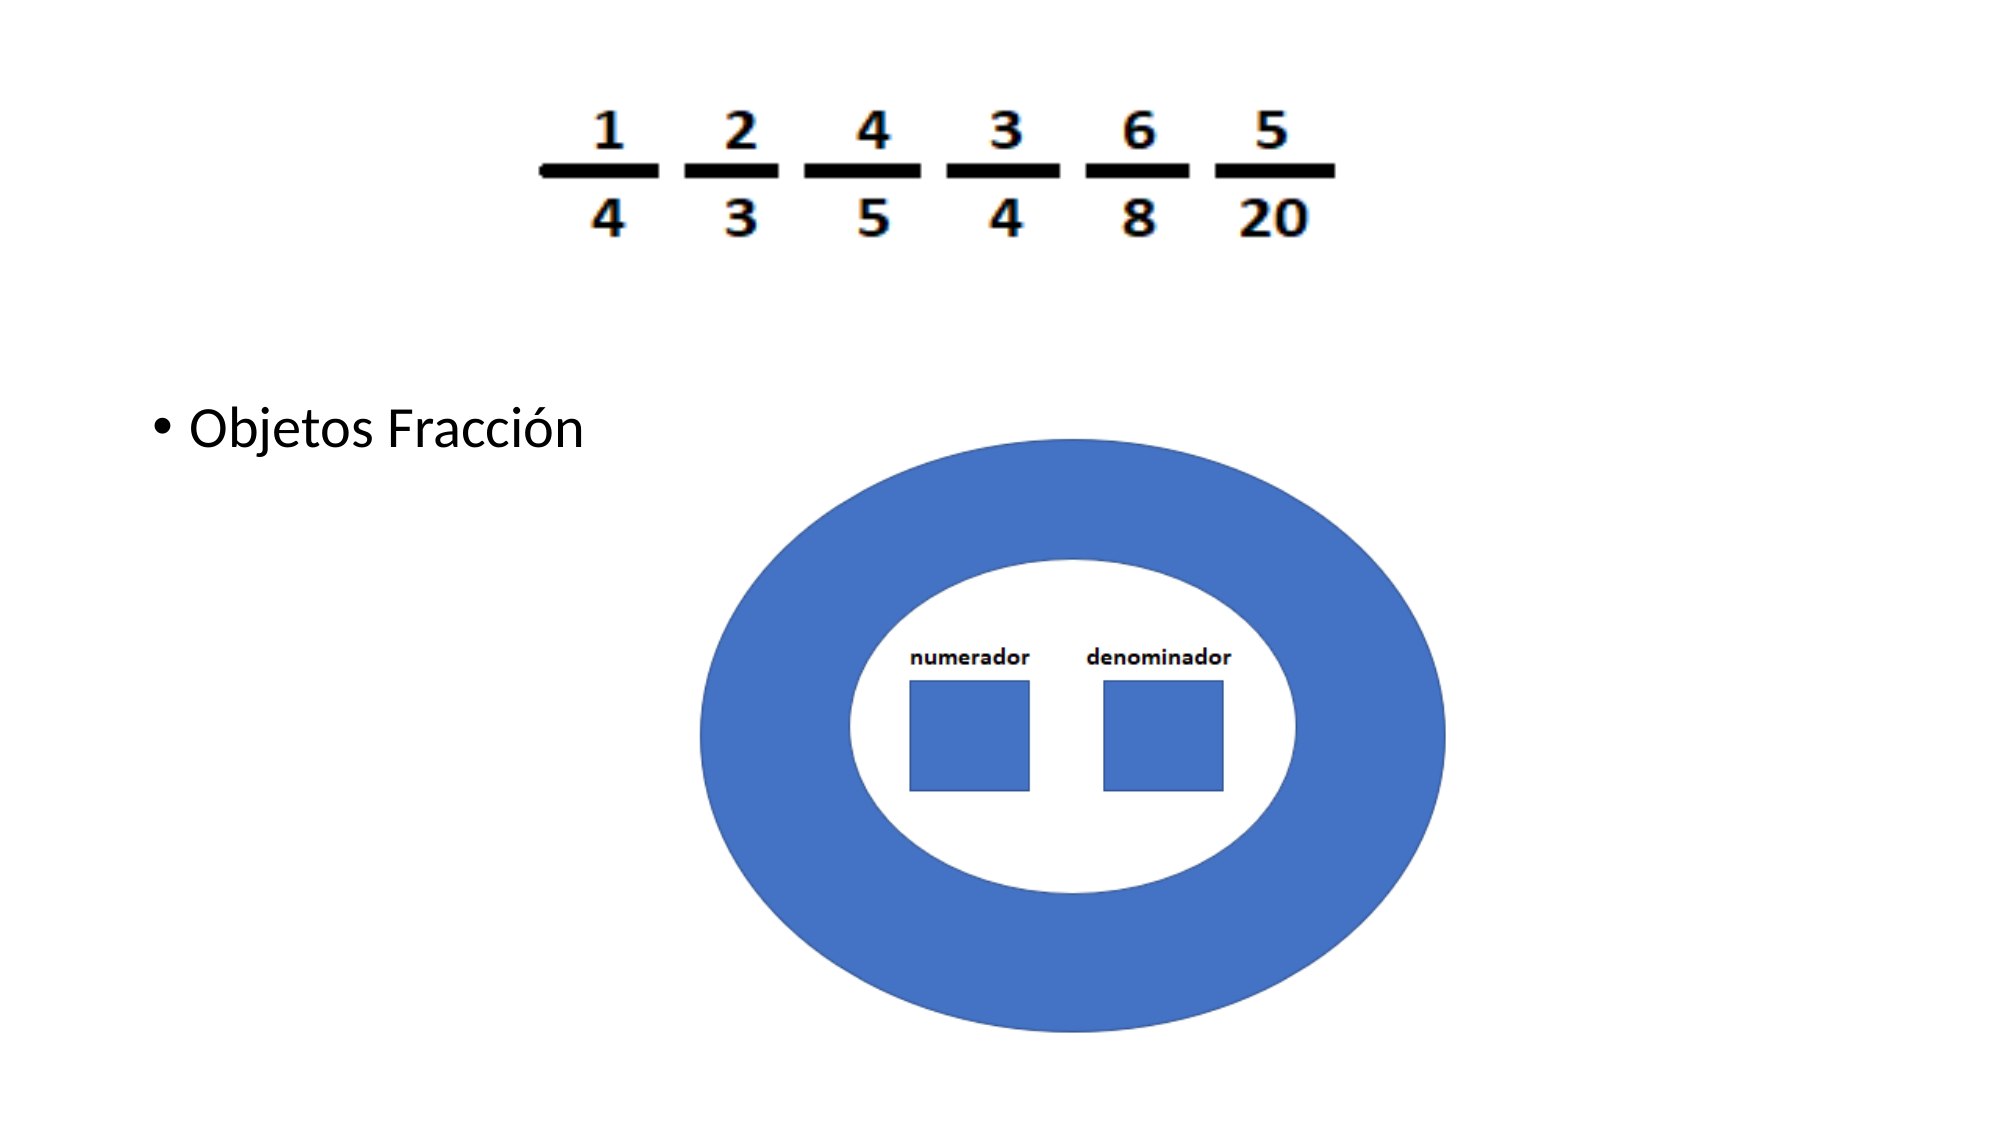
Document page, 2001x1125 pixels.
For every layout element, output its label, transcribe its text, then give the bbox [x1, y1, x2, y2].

text_box Objetos Fracción [137, 299, 1863, 1014]
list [427, 59, 1404, 308]
picture [644, 408, 1460, 1036]
